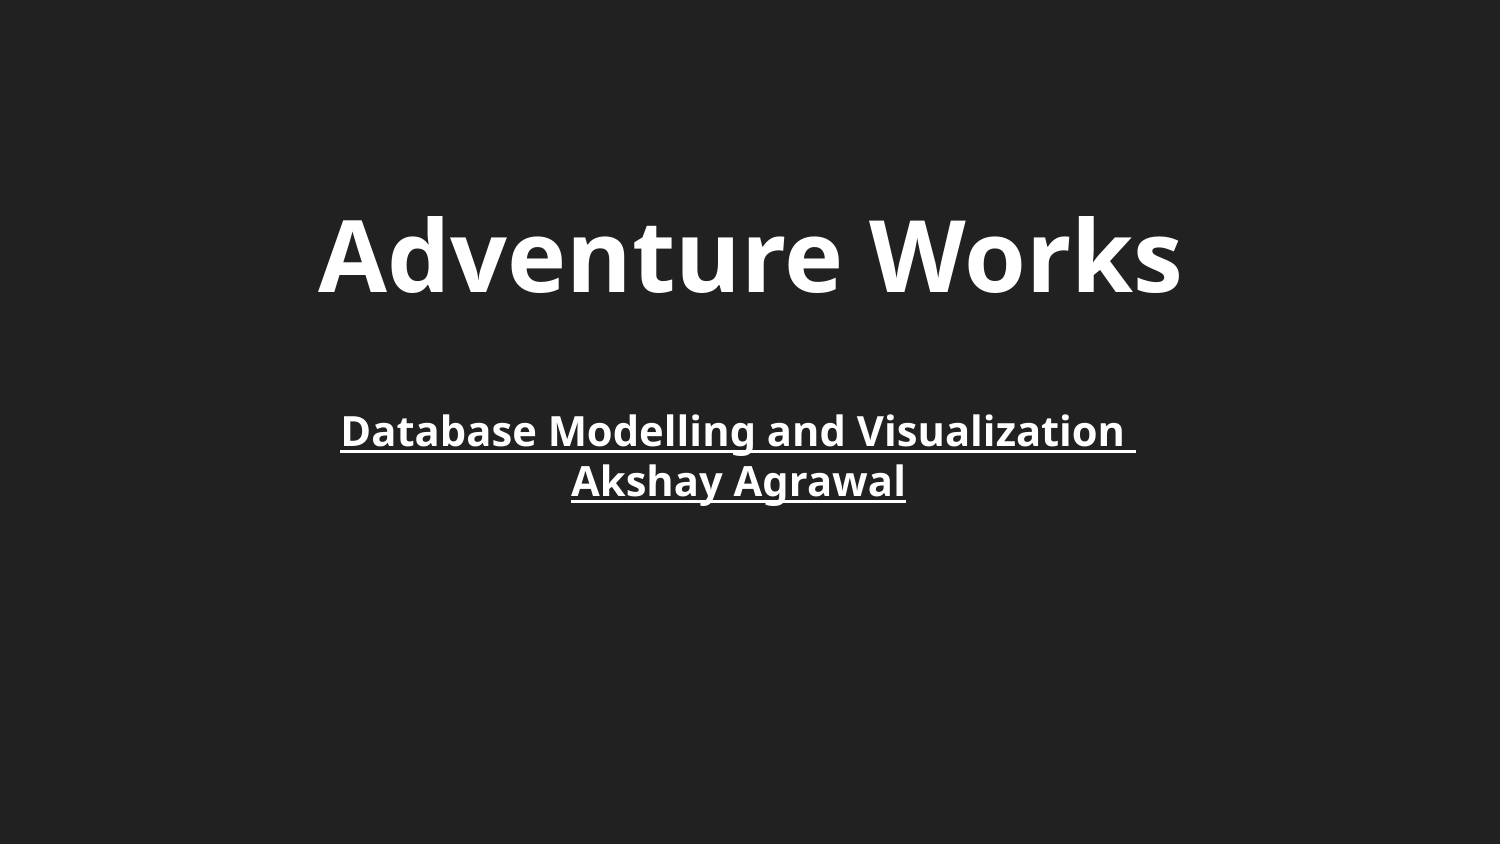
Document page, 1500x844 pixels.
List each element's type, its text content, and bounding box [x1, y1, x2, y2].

subtitle Database Modelling and Visualization Akshay Agrawal [64, 389, 1413, 596]
title Adventure Works [64, 177, 1413, 331]
